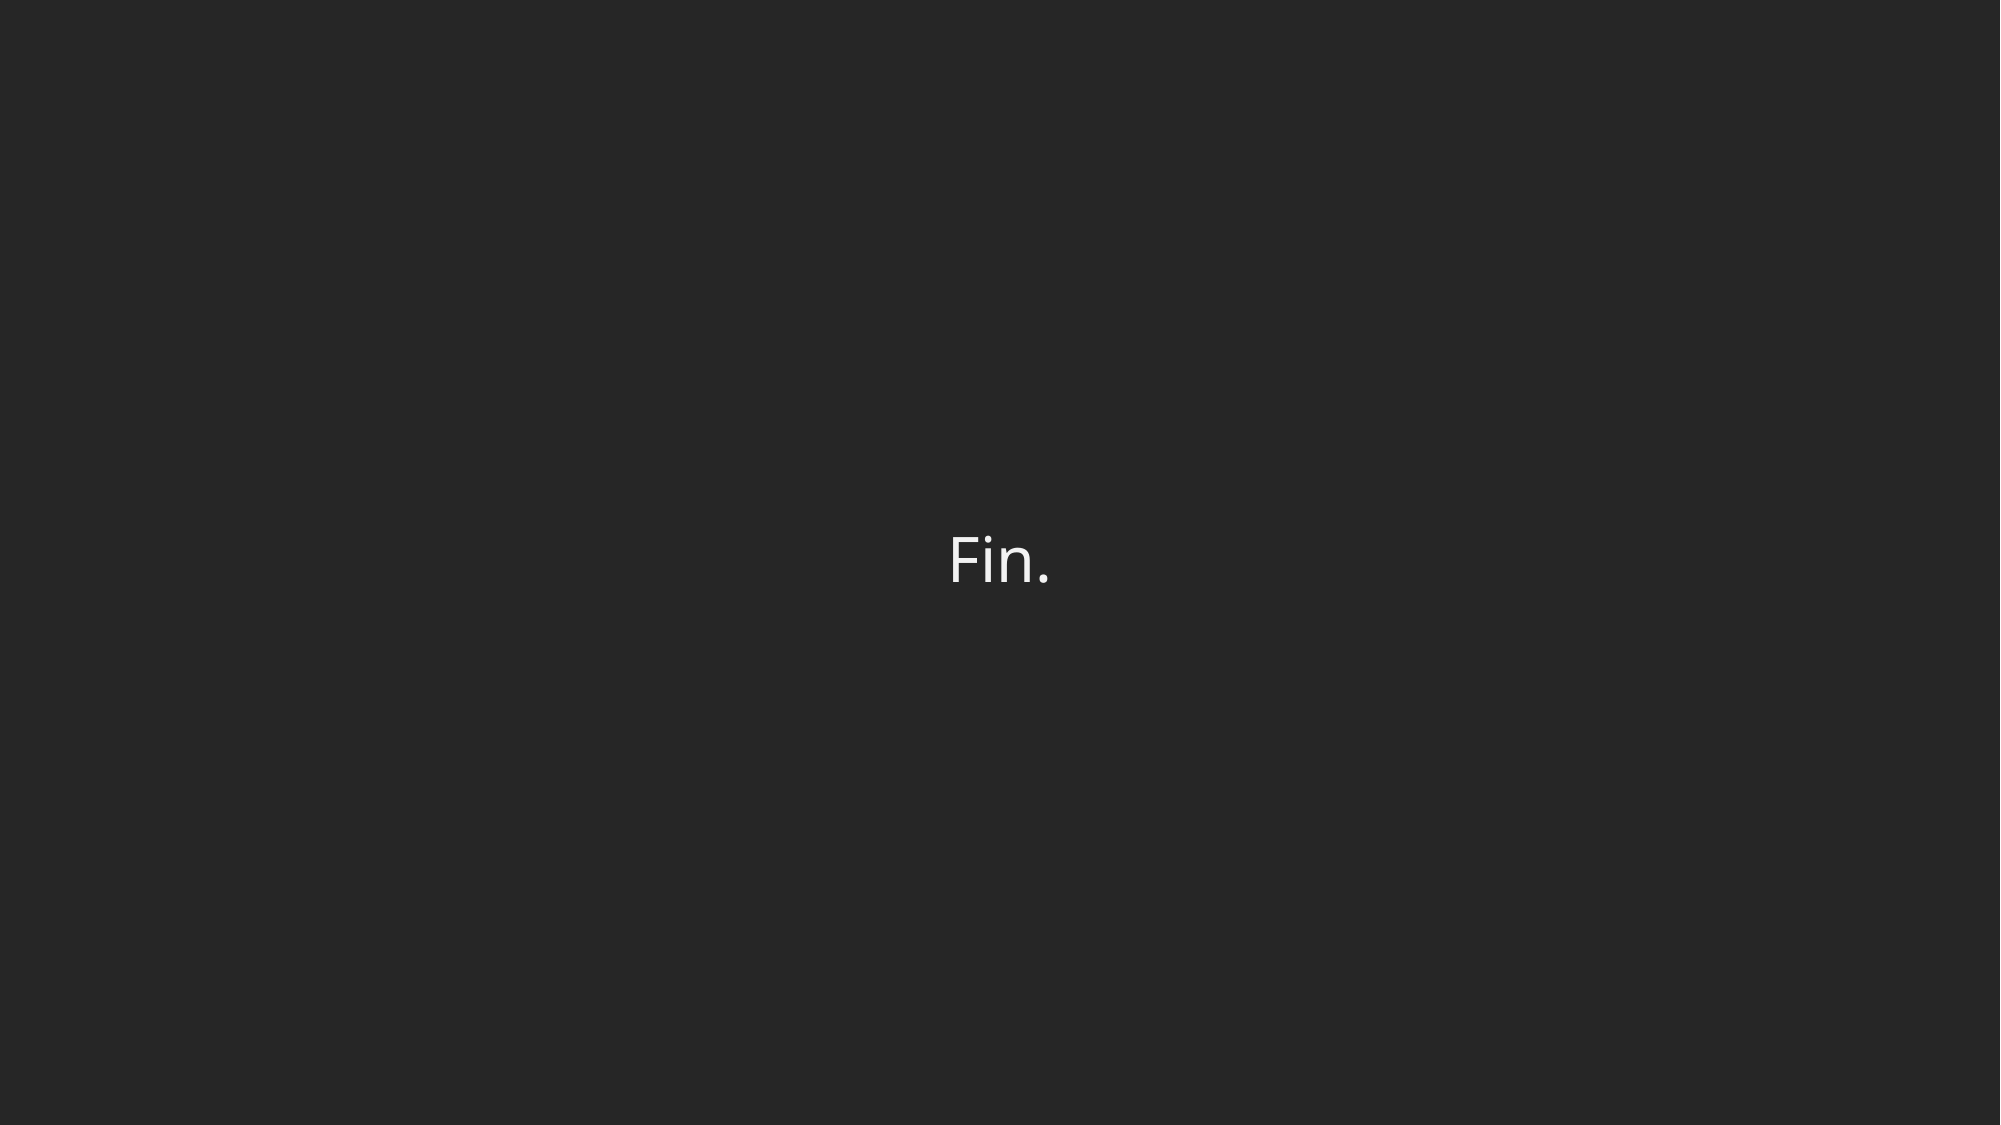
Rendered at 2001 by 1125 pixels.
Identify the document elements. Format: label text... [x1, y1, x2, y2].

subtitle Fin. [610, 520, 1390, 605]
